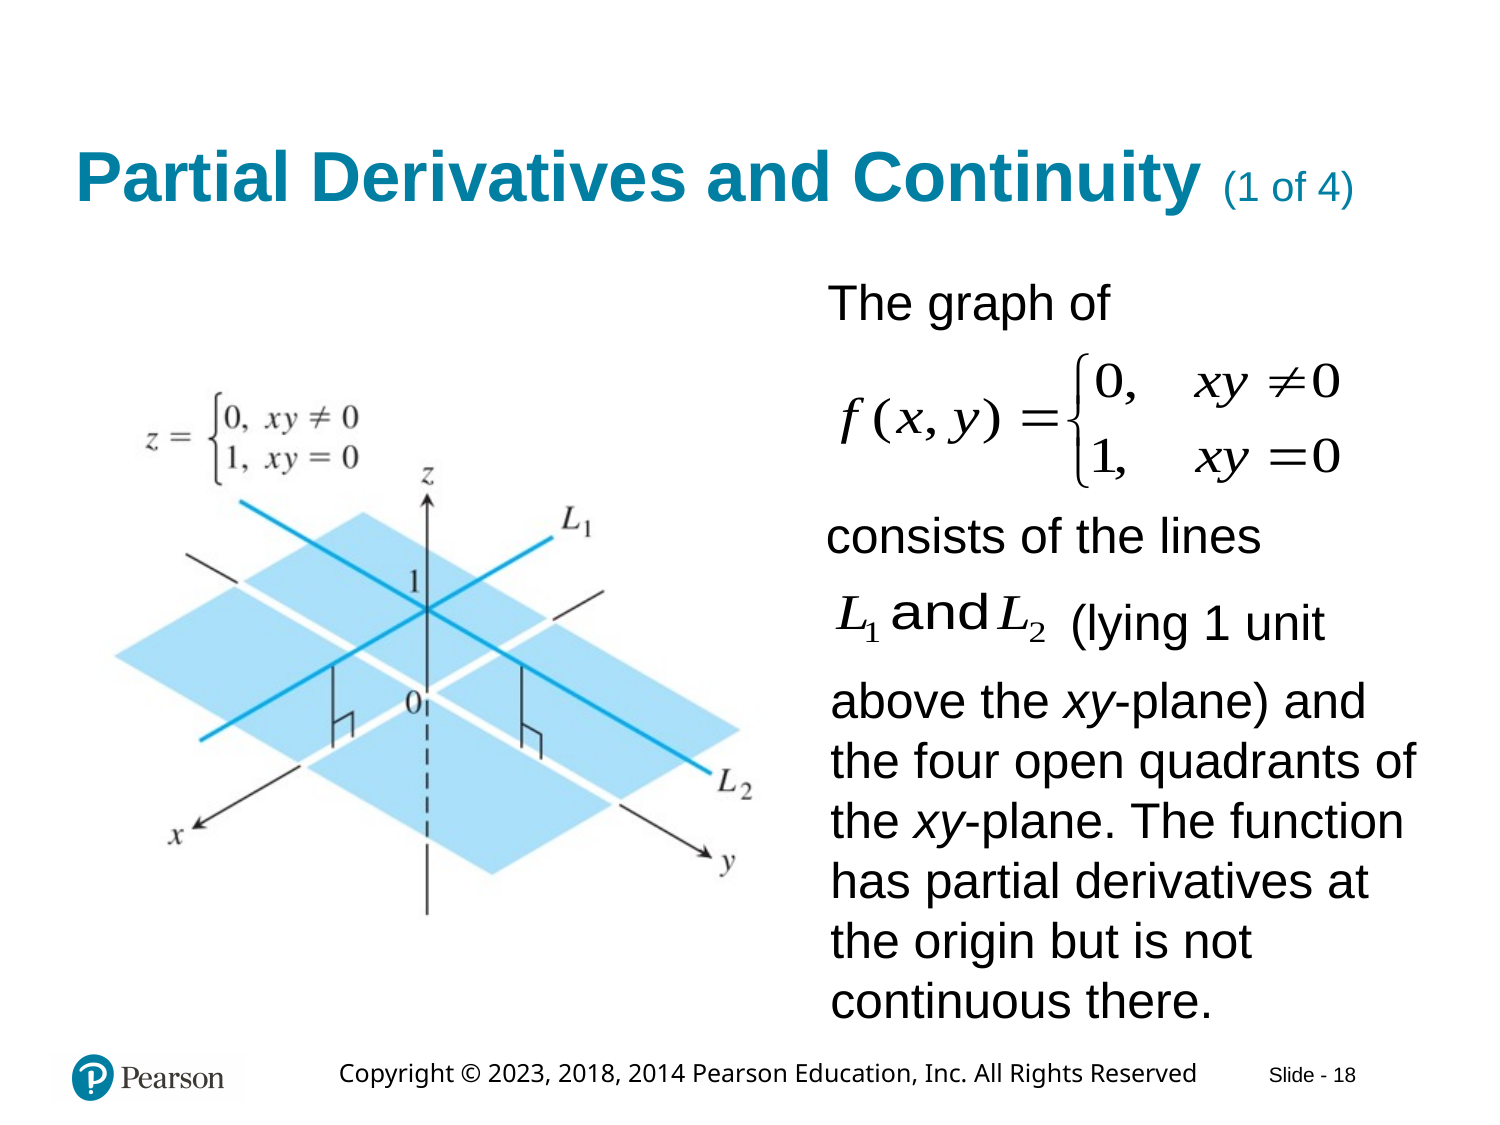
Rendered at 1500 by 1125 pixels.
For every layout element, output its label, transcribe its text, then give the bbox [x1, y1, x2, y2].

list above the x y-plane) and the four open quadrants of the x y-plane. The function has partial derivatives at the origin but is not continuous there. [830, 668, 1422, 1038]
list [99, 376, 761, 924]
title Partial Derivatives and Continuity (1 of 4) [75, 35, 1425, 216]
picture [51, 1053, 245, 1102]
list (lying 1 unit [1069, 590, 1346, 650]
list consists of the lines [825, 503, 1276, 571]
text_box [830, 585, 1051, 649]
list The graph of [827, 270, 1140, 333]
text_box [824, 349, 1346, 493]
